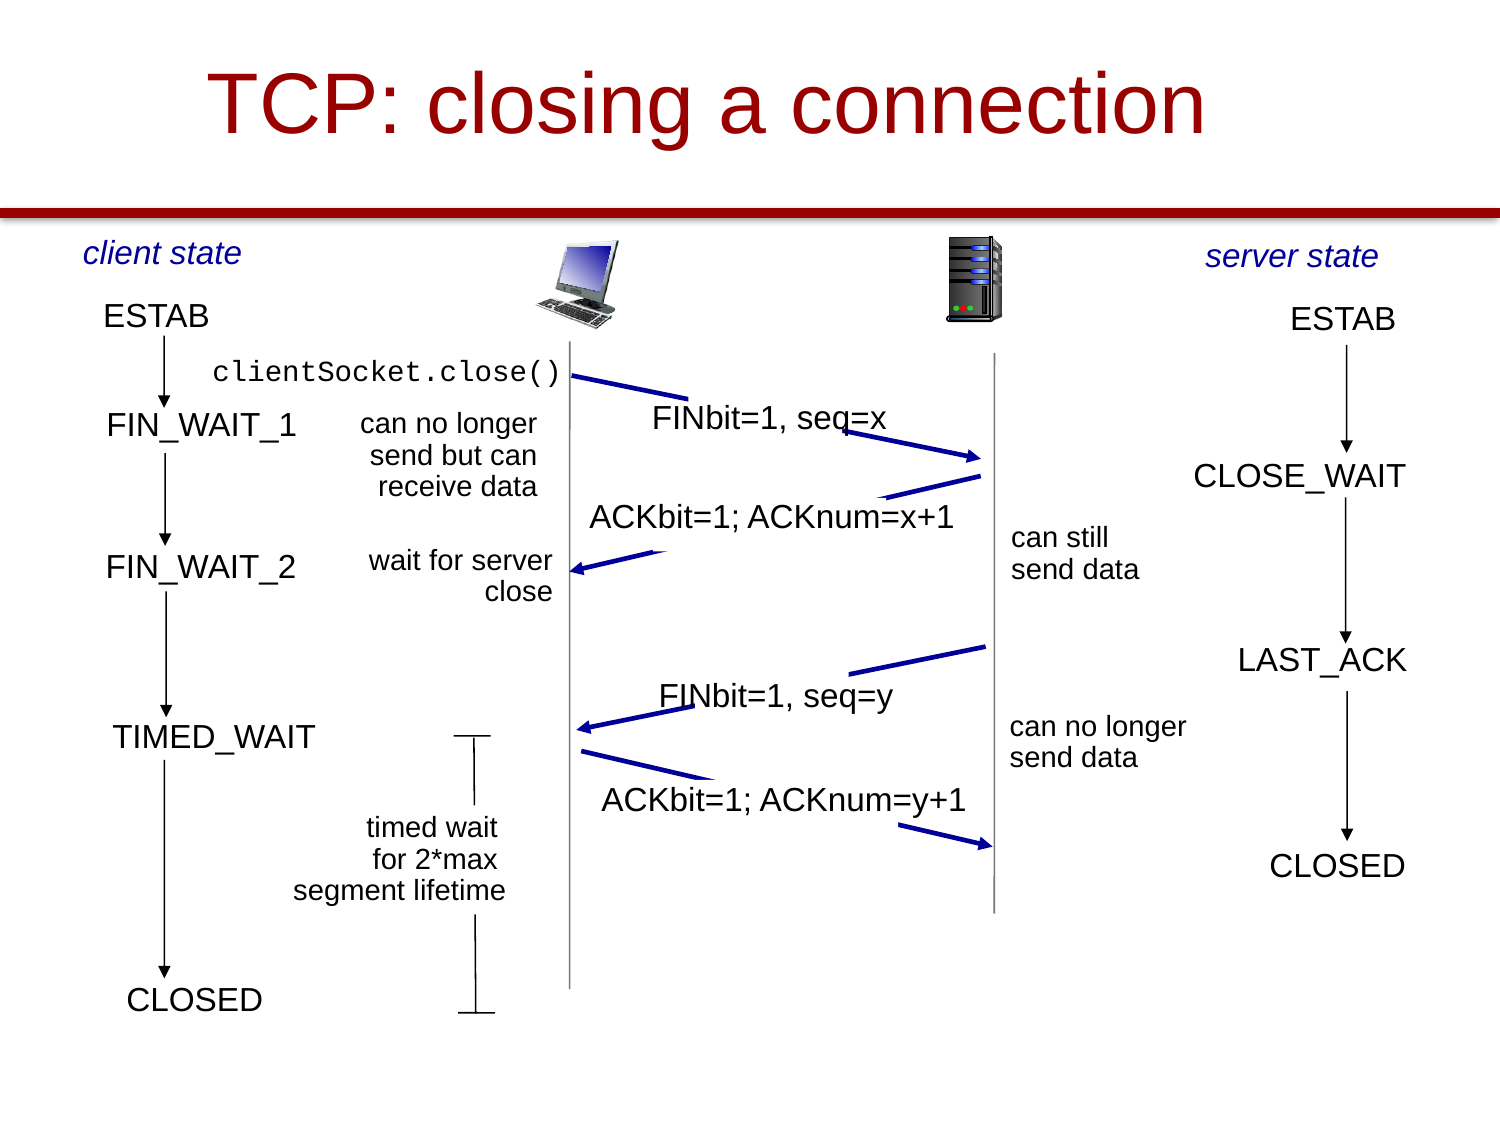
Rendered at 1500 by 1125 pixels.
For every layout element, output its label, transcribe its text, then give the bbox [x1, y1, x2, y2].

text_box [514, 236, 621, 336]
title TCP: closing a connection [70, 39, 1346, 159]
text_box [993, 497, 1425, 784]
text_box server state [1190, 227, 1395, 322]
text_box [1253, 690, 1423, 893]
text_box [575, 634, 986, 731]
text_box ESTAB [88, 287, 225, 335]
text_box ESTAB [1275, 290, 1412, 343]
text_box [90, 335, 315, 451]
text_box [581, 750, 993, 847]
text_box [1176, 344, 1424, 496]
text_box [89, 458, 314, 594]
text_box client state [67, 224, 258, 319]
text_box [344, 516, 988, 618]
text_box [95, 591, 333, 764]
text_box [946, 236, 1003, 322]
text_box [110, 735, 561, 1027]
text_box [987, 475, 1157, 499]
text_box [197, 344, 982, 513]
